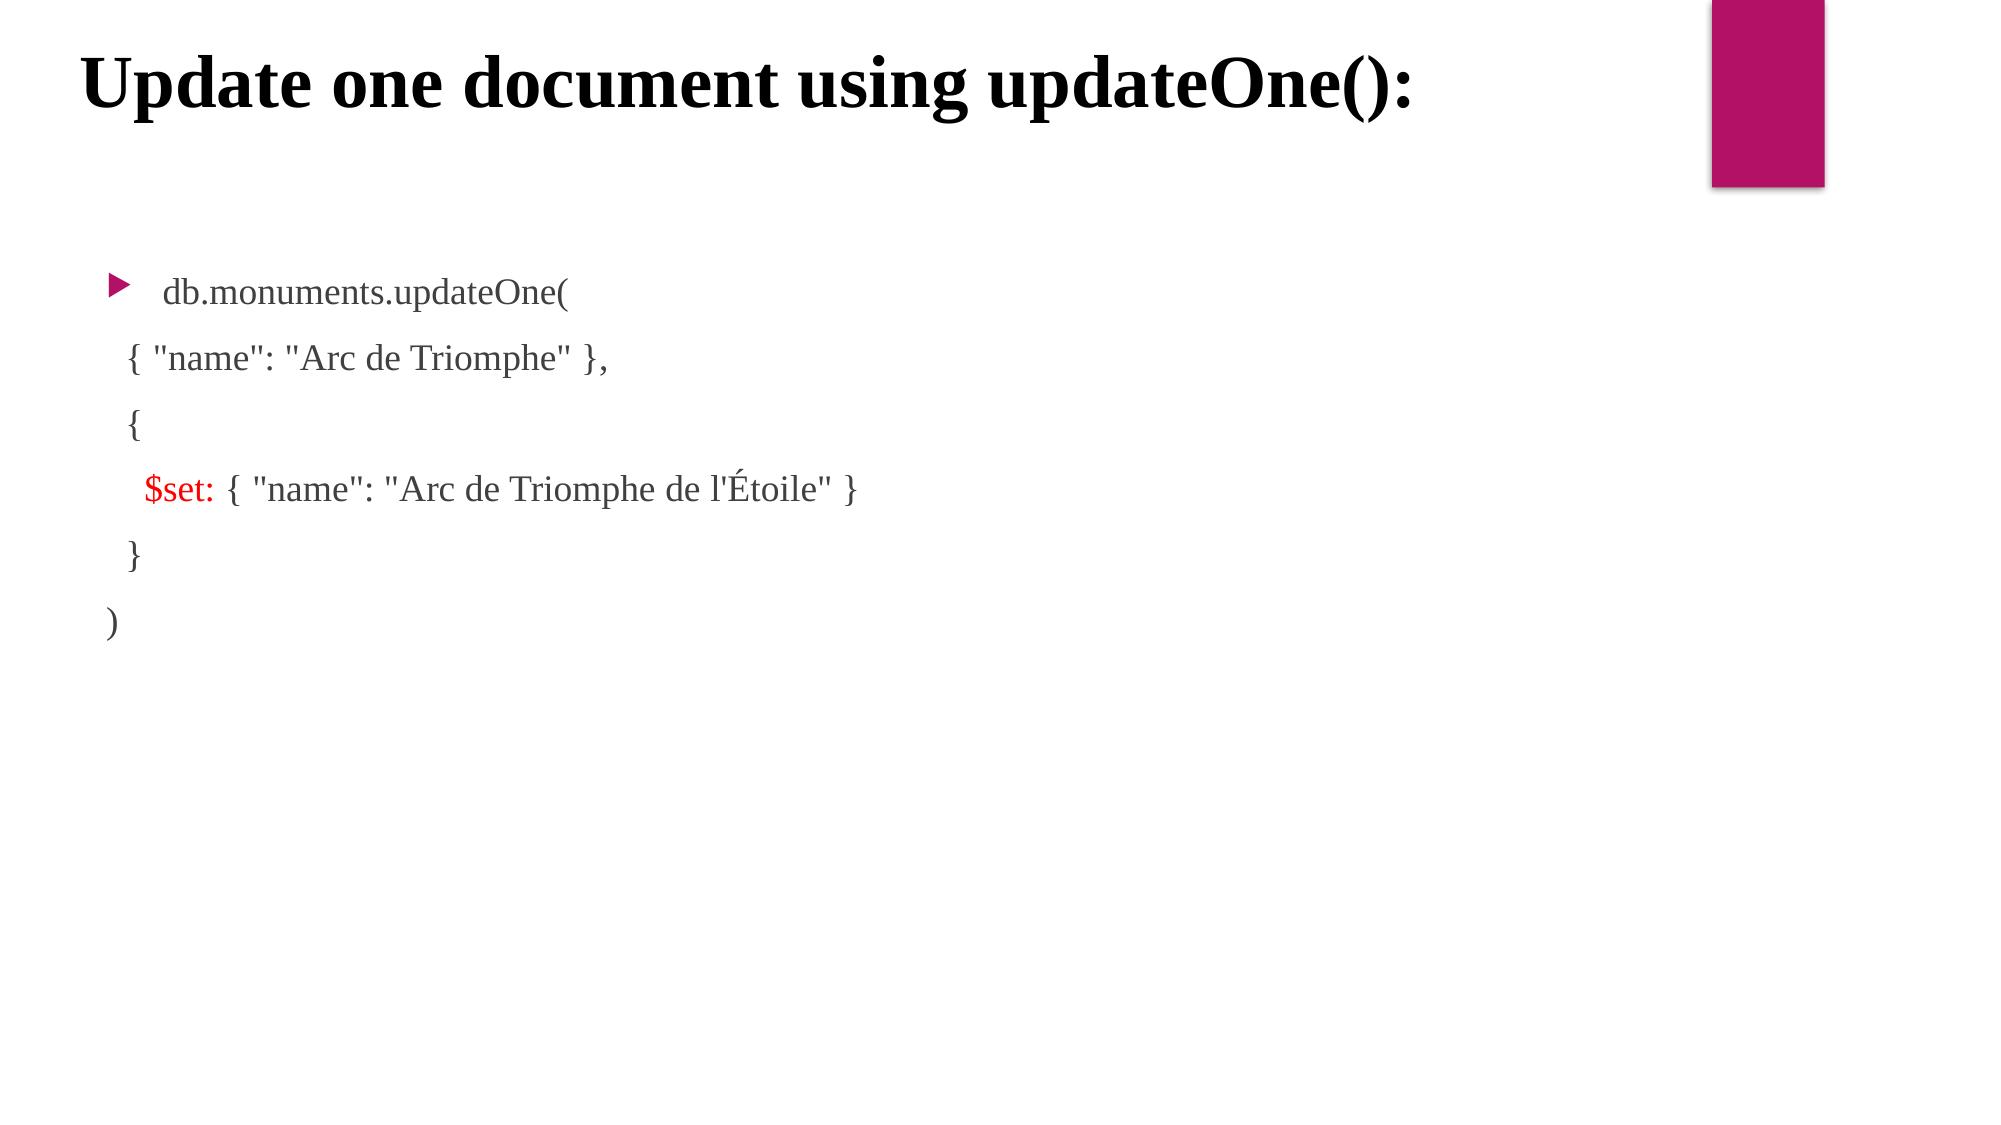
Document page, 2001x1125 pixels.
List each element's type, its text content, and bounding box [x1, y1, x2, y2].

title Update one document using updateOne(): [64, 64, 1502, 181]
list db.monuments.updateOne( { "name": "Arc de Triomphe" }, { $set: { "name": "Arc de Triomphe de l'Étoile" } } ) [91, 259, 1940, 1061]
